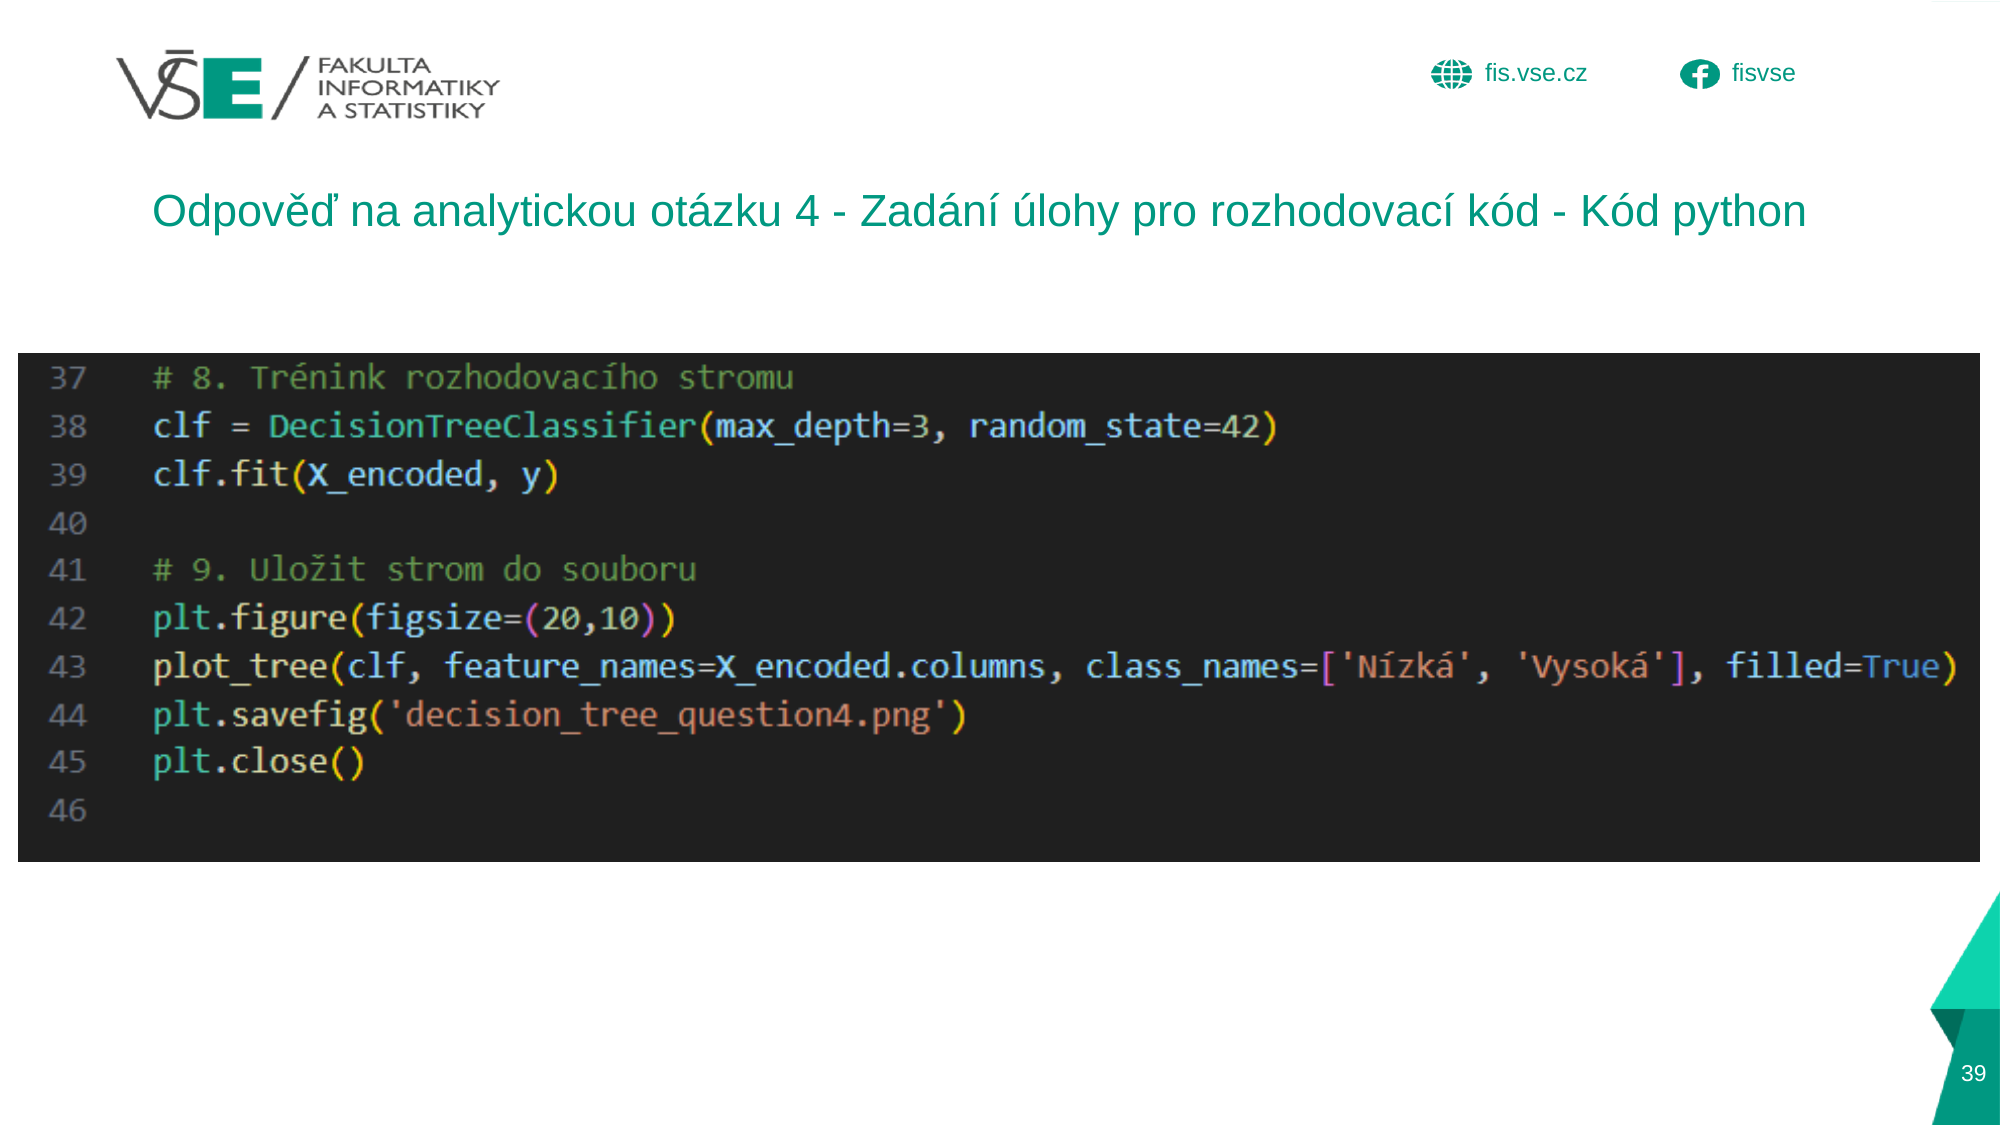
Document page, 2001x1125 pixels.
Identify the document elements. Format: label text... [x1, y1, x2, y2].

picture [0, 1, 2000, 1125]
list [18, 353, 1980, 862]
title Odpověď na analytickou otázku 4 - Zadání úlohy pro rozhodovací kód - Kód python [137, 180, 1839, 294]
